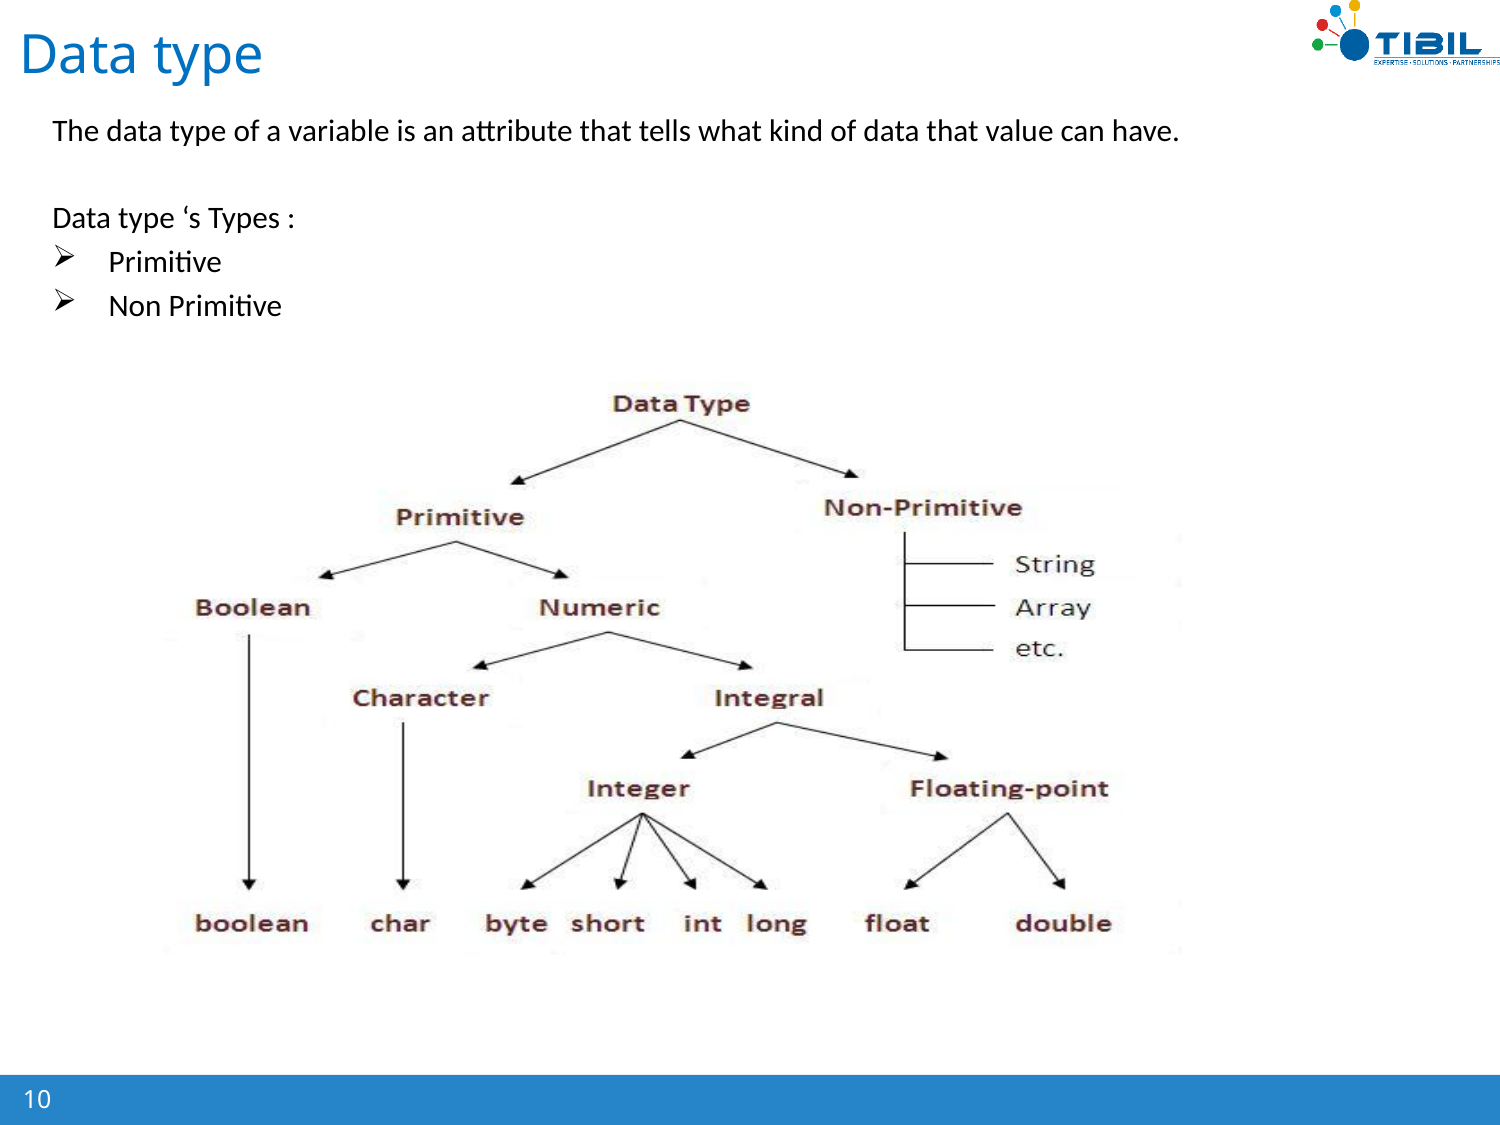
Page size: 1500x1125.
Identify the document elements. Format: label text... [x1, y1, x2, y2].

text_box The data type of a variable is an attribute that tells what kind of data that value can have. Data type ‘s Types : Primitive Non Primitive [0, 102, 1450, 1038]
picture [149, 339, 1251, 976]
text_box 10 [7, 1070, 138, 1125]
picture [1312, 0, 1500, 71]
title Data type [4, 4, 1492, 100]
